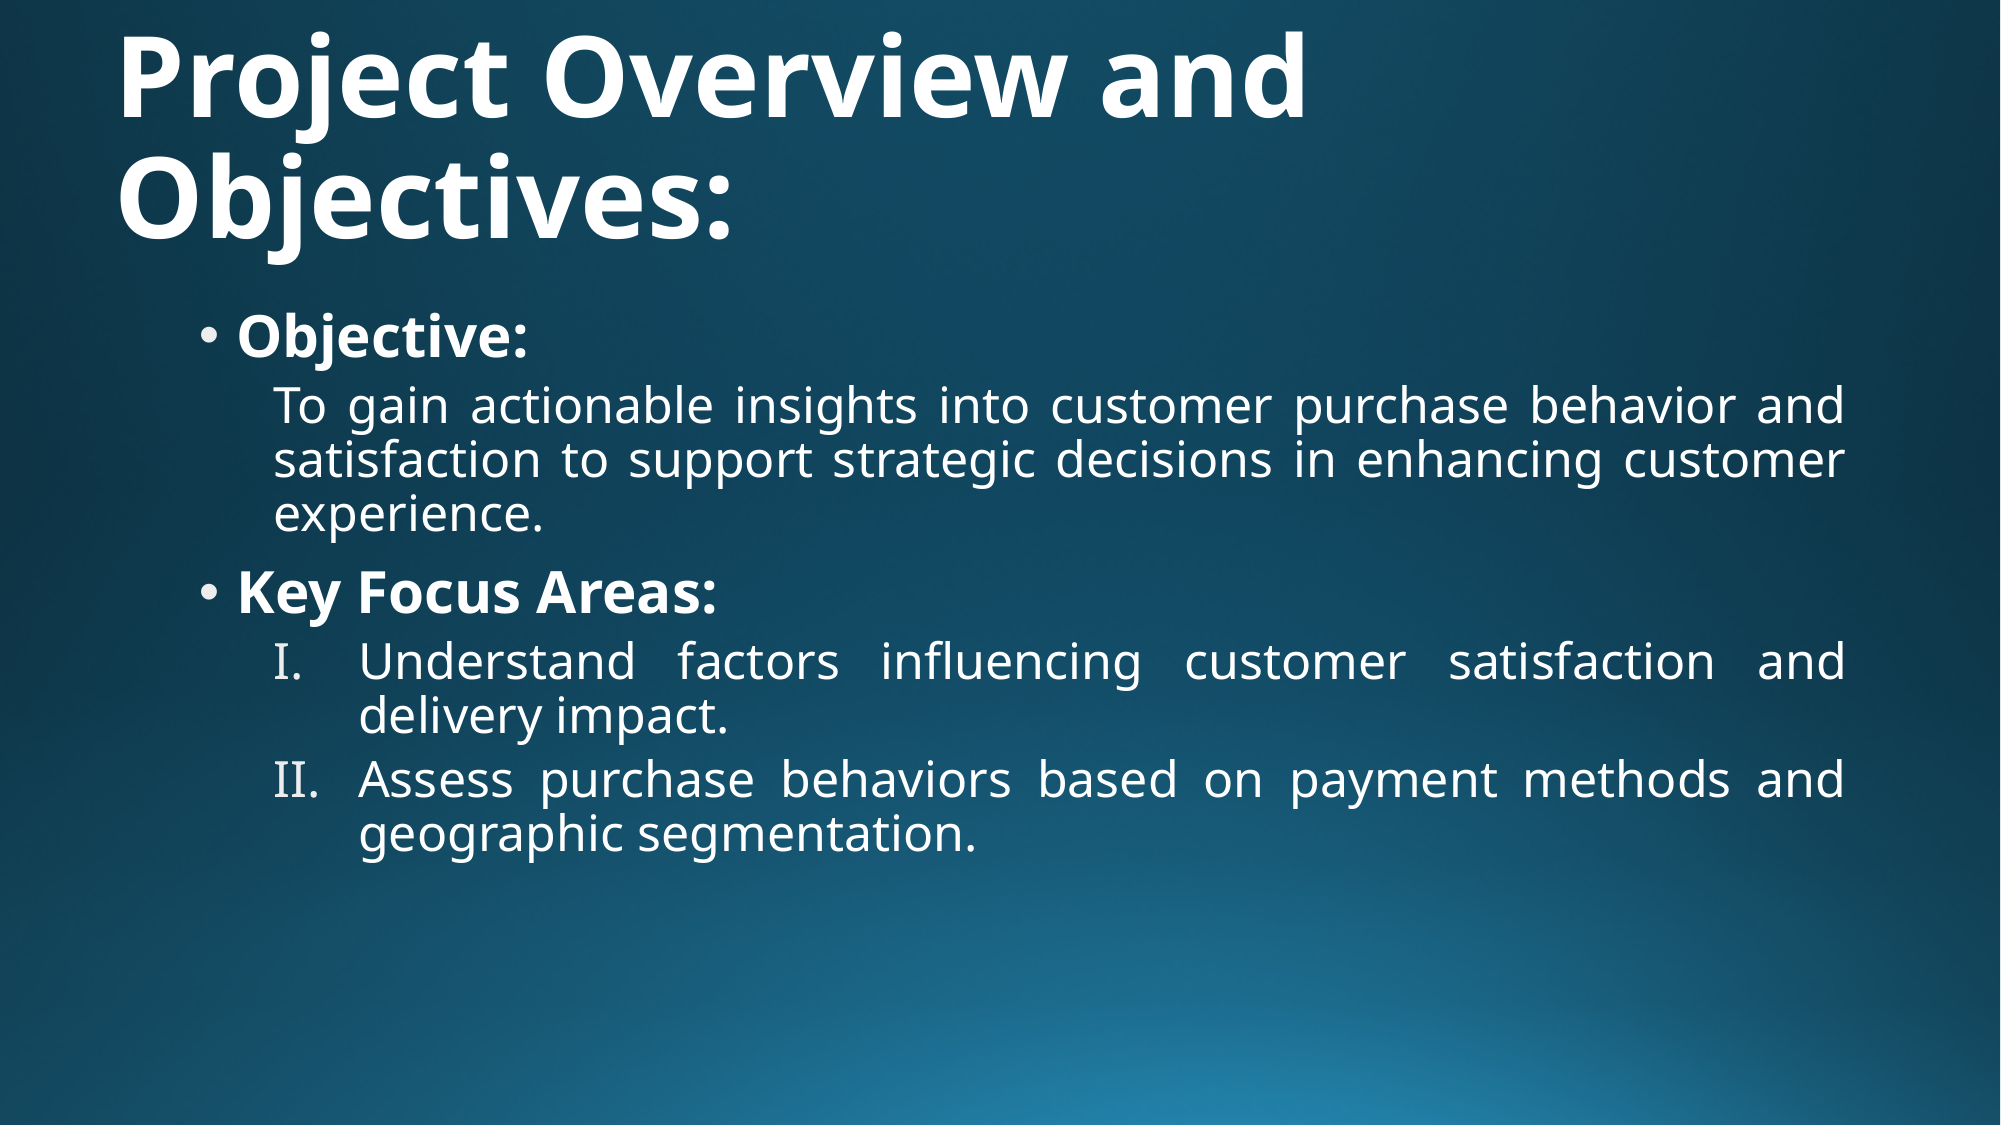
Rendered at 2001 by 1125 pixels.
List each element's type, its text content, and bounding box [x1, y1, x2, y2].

list Objective: To gain actionable insights into customer purchase behavior and satisfaction to support strategic decisions in enhancing customer experience. Key Focus Areas: Understand factors influencing customer satisfaction and delivery impact. Assess purchase behaviors based on payment methods and geographic segmentation. [183, 299, 1863, 1014]
picture [0, 0, 2001, 1125]
title Project Overview and Objectives: [99, 33, 1825, 251]
